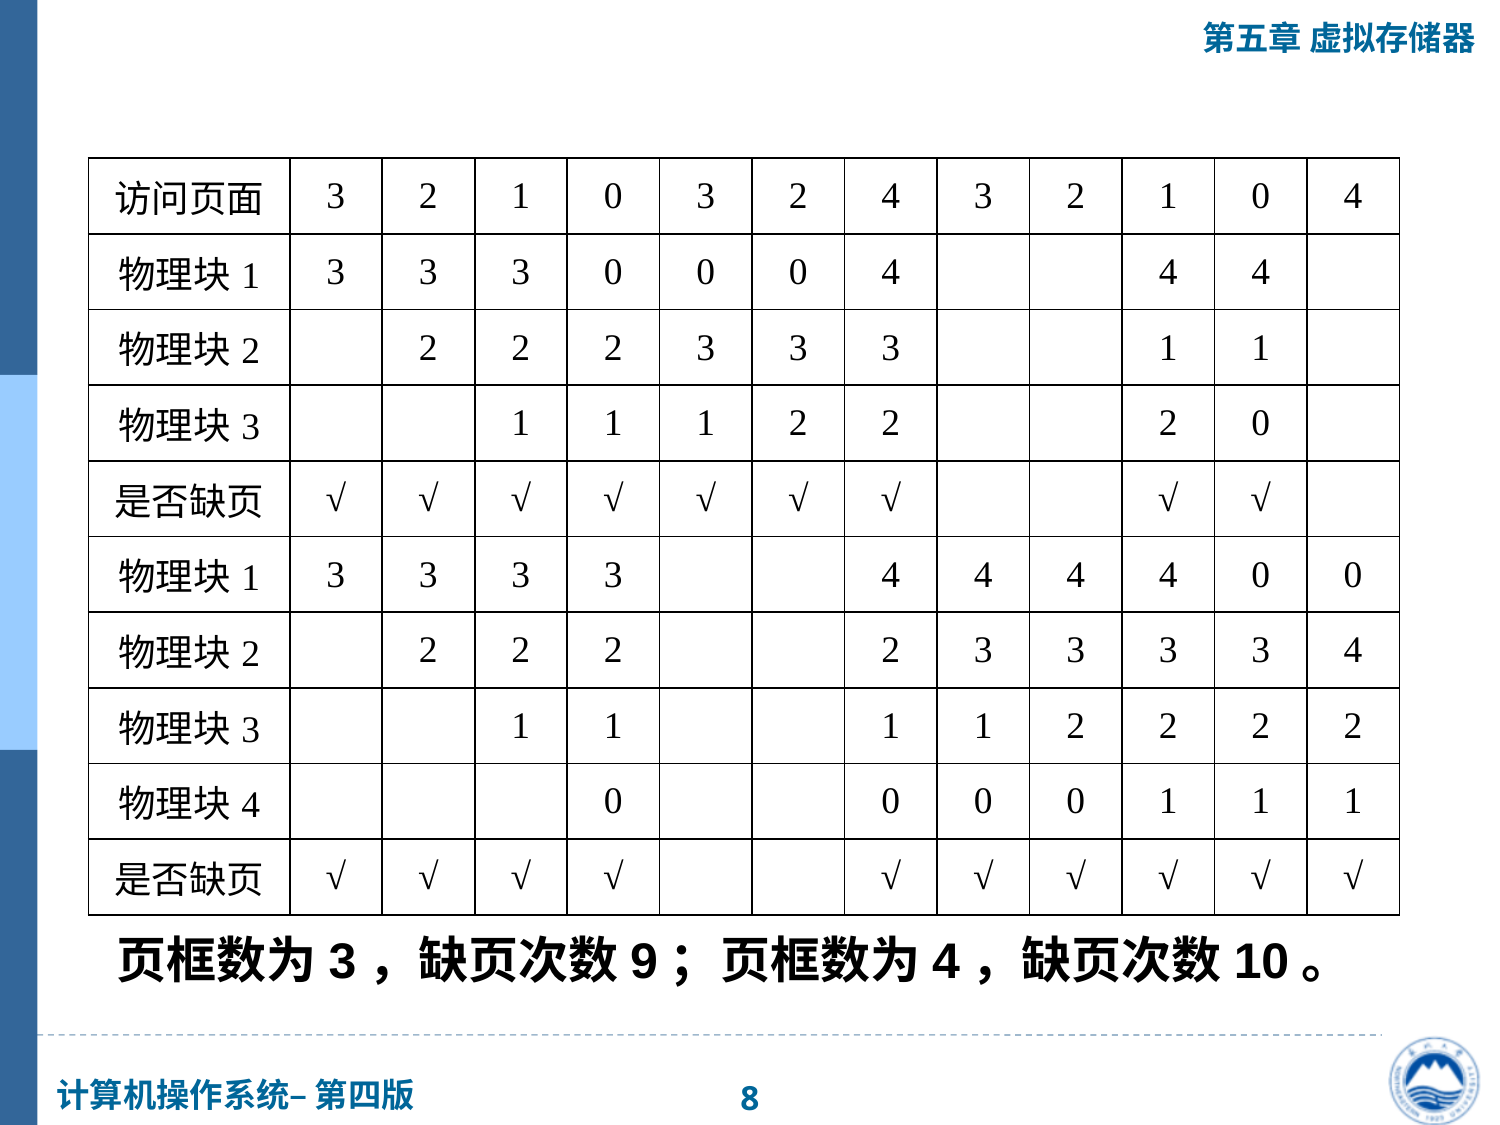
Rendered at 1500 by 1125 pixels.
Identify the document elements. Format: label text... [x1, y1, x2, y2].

text_box 页框数为3，缺页次数9；页框数为4，缺页次数10。 [101, 920, 1447, 996]
table_cell [291, 386, 381, 460]
table_cell [291, 764, 381, 838]
table_cell 3 [1123, 613, 1214, 687]
table_cell [660, 764, 751, 838]
table_header 3 [291, 159, 381, 233]
table_cell 2 [845, 613, 936, 687]
table_cell √ [753, 462, 844, 536]
table_cell [660, 840, 751, 914]
table_cell 3 [383, 235, 474, 309]
table_header 2 [1030, 159, 1121, 233]
table_cell [383, 764, 474, 838]
table_cell 0 [568, 764, 659, 838]
table_cell 1 [476, 689, 566, 763]
picture [1382, 1033, 1482, 1125]
table_cell [291, 310, 381, 384]
table_cell [938, 310, 1029, 384]
table_cell √ [383, 840, 474, 914]
table_cell [938, 462, 1029, 536]
table_cell 物理块3 [89, 386, 289, 460]
table_cell 2 [1030, 689, 1121, 763]
table_cell 1 [1123, 764, 1214, 838]
table_cell [753, 840, 844, 914]
table_cell 2 [753, 386, 844, 460]
table_cell √ [383, 462, 474, 536]
table_cell 2 [383, 613, 474, 687]
table_cell 1 [1215, 310, 1306, 384]
table_cell 3 [753, 310, 844, 384]
table_cell [291, 613, 381, 687]
table_cell [1308, 462, 1399, 536]
table_cell 1 [476, 386, 566, 460]
table_cell 0 [1215, 537, 1306, 611]
table_cell 物理块4 [89, 764, 289, 838]
table_cell 3 [568, 537, 659, 611]
table_cell 是否缺页 [89, 462, 289, 536]
table_cell 0 [753, 235, 844, 309]
table_header 1 [476, 159, 566, 233]
table_cell 4 [1123, 235, 1214, 309]
table_cell √ [1308, 840, 1399, 914]
table_header 1 [1123, 159, 1214, 233]
table_cell 0 [568, 235, 659, 309]
table_cell [1030, 462, 1121, 536]
table_cell 4 [938, 537, 1029, 611]
table_cell 2 [1308, 689, 1399, 763]
table_cell 1 [938, 689, 1029, 763]
table_header 2 [383, 159, 474, 233]
table_cell [1030, 310, 1121, 384]
table_cell 3 [383, 537, 474, 611]
table_cell 0 [1215, 386, 1306, 460]
table_cell 1 [845, 689, 936, 763]
table_cell 2 [845, 386, 936, 460]
table_cell [753, 764, 844, 838]
table_cell [1308, 386, 1399, 460]
table_cell 物理块3 [89, 689, 289, 763]
table_cell [291, 689, 381, 763]
table_cell [753, 689, 844, 763]
table_cell √ [568, 840, 659, 914]
table_header 3 [660, 159, 751, 233]
table_cell 3 [938, 613, 1029, 687]
table_cell [1308, 310, 1399, 384]
table_cell 2 [476, 613, 566, 687]
table_cell 0 [938, 764, 1029, 838]
table_cell 3 [660, 310, 751, 384]
table_cell √ [291, 462, 381, 536]
table_cell 2 [1123, 689, 1214, 763]
table_cell √ [476, 462, 566, 536]
table_cell 1 [1215, 764, 1306, 838]
table_header 2 [753, 159, 844, 233]
table_cell √ [1215, 840, 1306, 914]
table_cell [660, 689, 751, 763]
table_cell [753, 613, 844, 687]
table_cell 2 [1215, 689, 1306, 763]
table_cell √ [291, 840, 381, 914]
table_cell 4 [1123, 537, 1214, 611]
table_cell 2 [568, 310, 659, 384]
table_cell 物理块1 [89, 235, 289, 309]
table_cell 物理块2 [89, 613, 289, 687]
table_cell [753, 537, 844, 611]
table_cell 0 [1030, 764, 1121, 838]
table_header 访问页面 [89, 159, 289, 233]
table_cell 4 [845, 235, 936, 309]
table_cell 1 [568, 689, 659, 763]
table_cell 1 [1308, 764, 1399, 838]
table_cell 3 [845, 310, 936, 384]
table_cell 4 [845, 537, 936, 611]
table_cell 1 [1123, 310, 1214, 384]
table_cell √ [1123, 840, 1214, 914]
table_cell [660, 613, 751, 687]
table_cell [1030, 386, 1121, 460]
table_header 0 [1215, 159, 1306, 233]
table_header 4 [845, 159, 936, 233]
table_cell 3 [476, 537, 566, 611]
table_cell 2 [1123, 386, 1214, 460]
table_cell 2 [383, 310, 474, 384]
table_cell [938, 386, 1029, 460]
table_cell √ [938, 840, 1029, 914]
table_header 3 [938, 159, 1029, 233]
table_cell [383, 689, 474, 763]
table_cell [383, 386, 474, 460]
table_cell [476, 764, 566, 838]
table_cell 1 [660, 386, 751, 460]
table_cell 物理块1 [89, 537, 289, 611]
table_cell √ [1123, 462, 1214, 536]
table_cell 2 [476, 310, 566, 384]
table_cell 3 [1215, 613, 1306, 687]
table_cell 3 [1030, 613, 1121, 687]
table_cell 0 [660, 235, 751, 309]
table_header 0 [568, 159, 659, 233]
table_cell 3 [476, 235, 566, 309]
table_cell 0 [1308, 537, 1399, 611]
table_cell [938, 235, 1029, 309]
table_cell √ [845, 462, 936, 536]
table_cell [660, 537, 751, 611]
table_cell √ [1030, 840, 1121, 914]
table_cell 4 [1030, 537, 1121, 611]
table_cell √ [568, 462, 659, 536]
table_cell 3 [291, 235, 381, 309]
table_header 4 [1308, 159, 1399, 233]
table_cell 1 [568, 386, 659, 460]
table_cell 是否缺页 [89, 840, 289, 914]
table_cell 4 [1308, 613, 1399, 687]
table_cell [1030, 235, 1121, 309]
table_cell [1308, 235, 1399, 309]
table_cell √ [845, 840, 936, 914]
table_cell √ [1215, 462, 1306, 536]
table_cell √ [476, 840, 566, 914]
table_cell 0 [845, 764, 936, 838]
table_cell 4 [1215, 235, 1306, 309]
table_cell 2 [568, 613, 659, 687]
table_cell 物理块2 [89, 310, 289, 384]
table_cell √ [660, 462, 751, 536]
table_cell 3 [291, 537, 381, 611]
